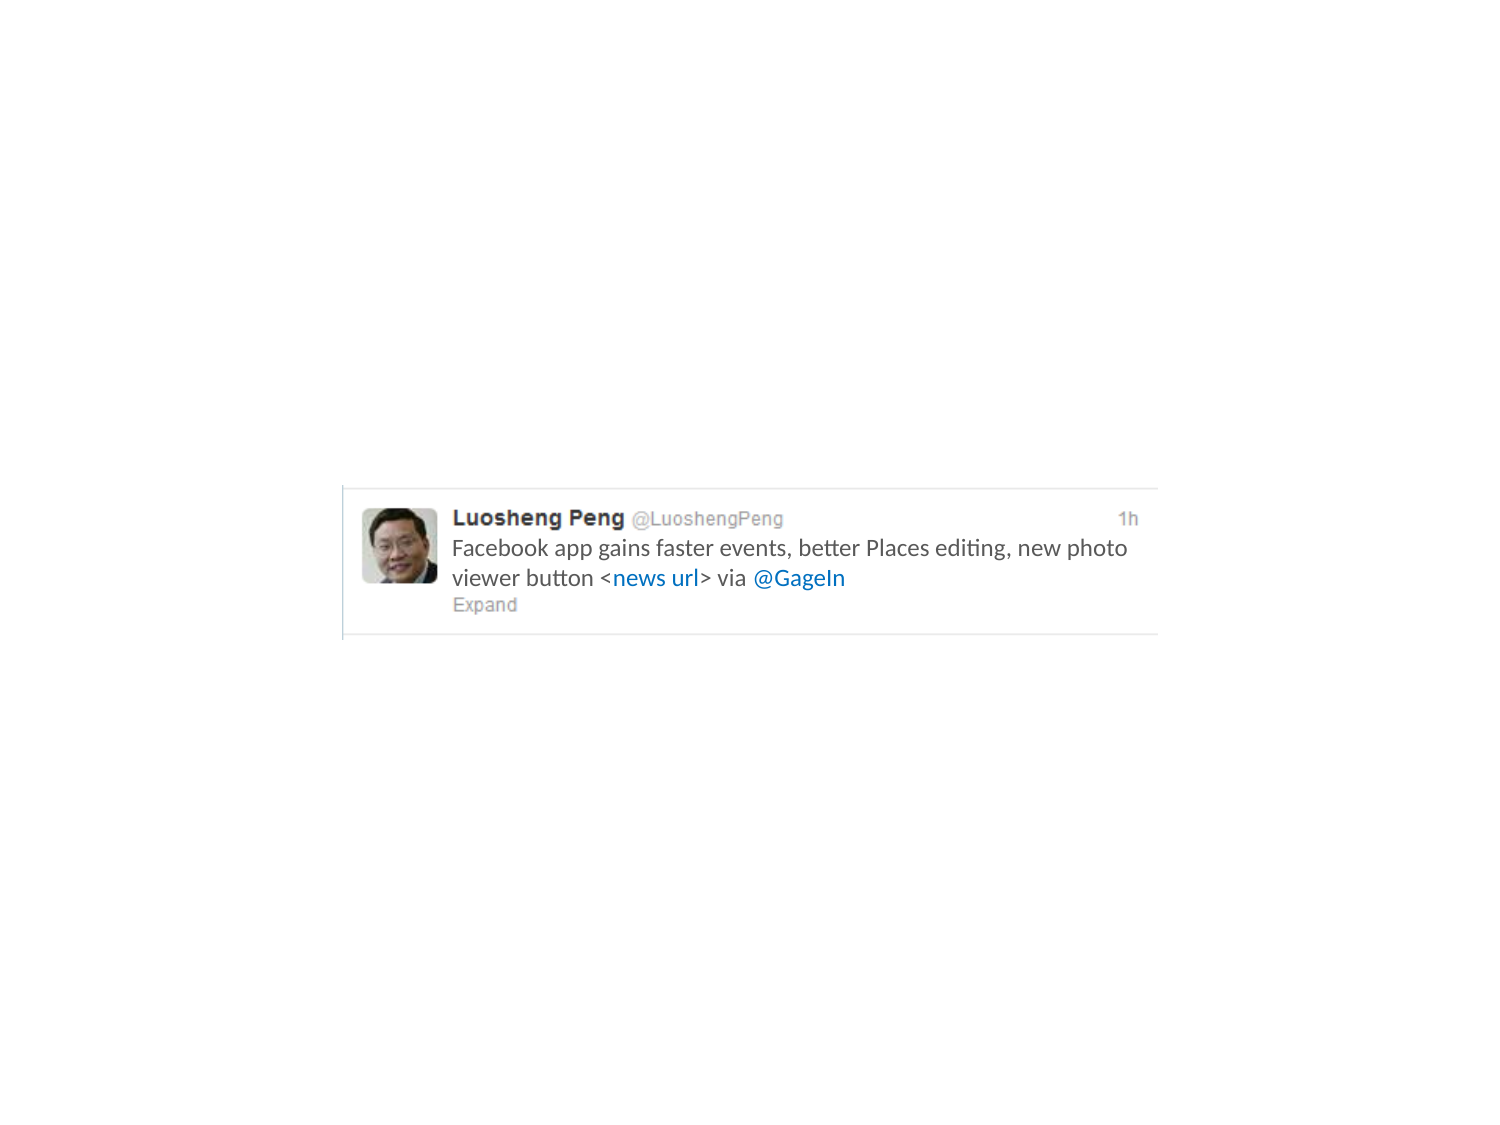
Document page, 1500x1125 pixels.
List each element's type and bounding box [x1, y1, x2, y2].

picture [342, 484, 1158, 641]
